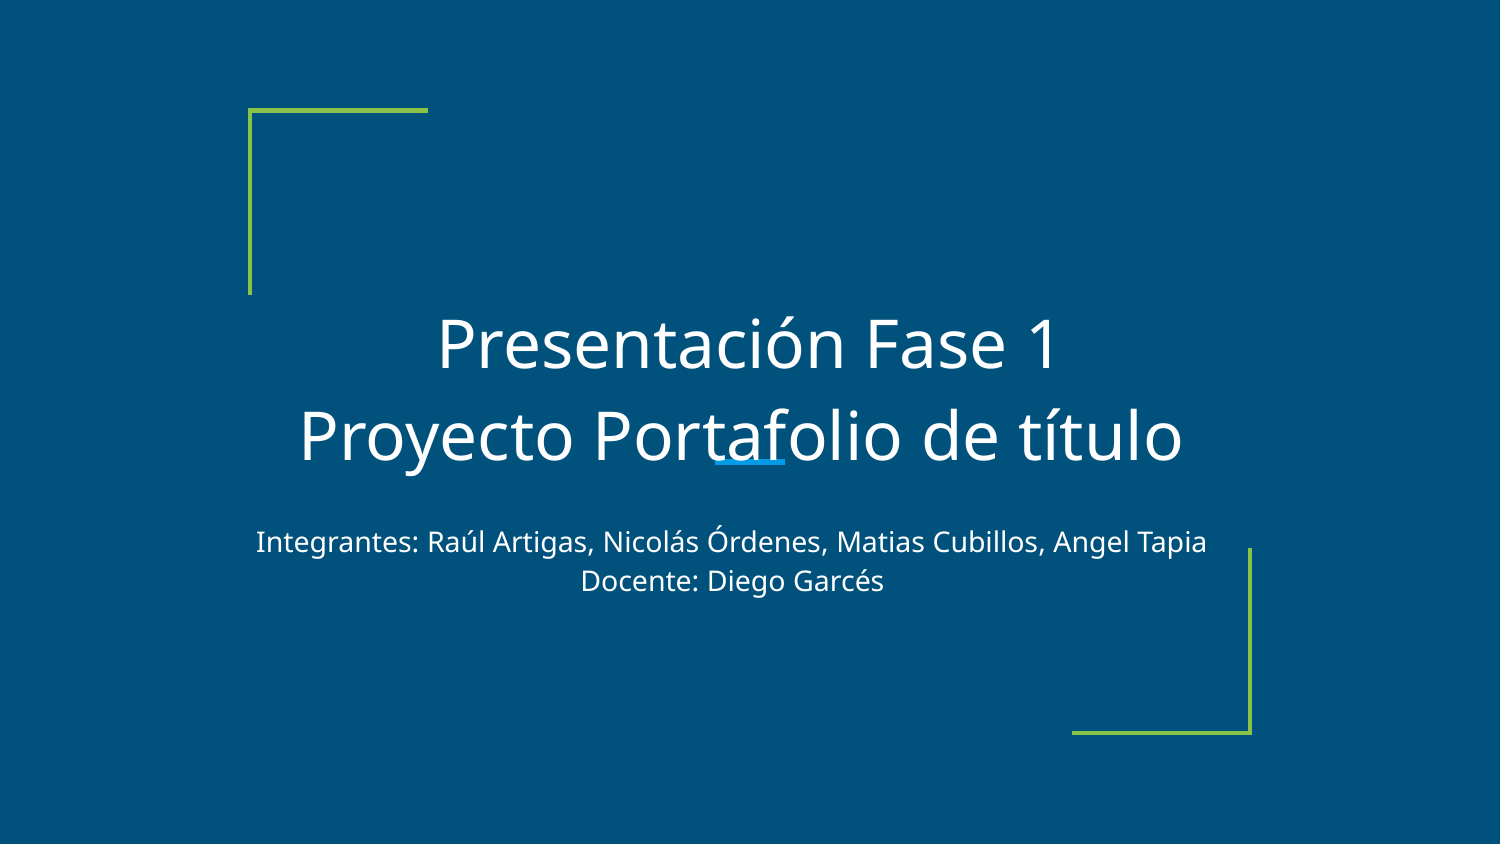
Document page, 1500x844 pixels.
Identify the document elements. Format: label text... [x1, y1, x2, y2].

title Presentación Fase 1 Proyecto Portafolio de título [275, 281, 1225, 507]
subtitle Integrantes: Raúl Artigas, Nicolás Órdenes, Matias Cubillos, Angel Tapia Docente: Diego Garcés [240, 507, 1225, 637]
